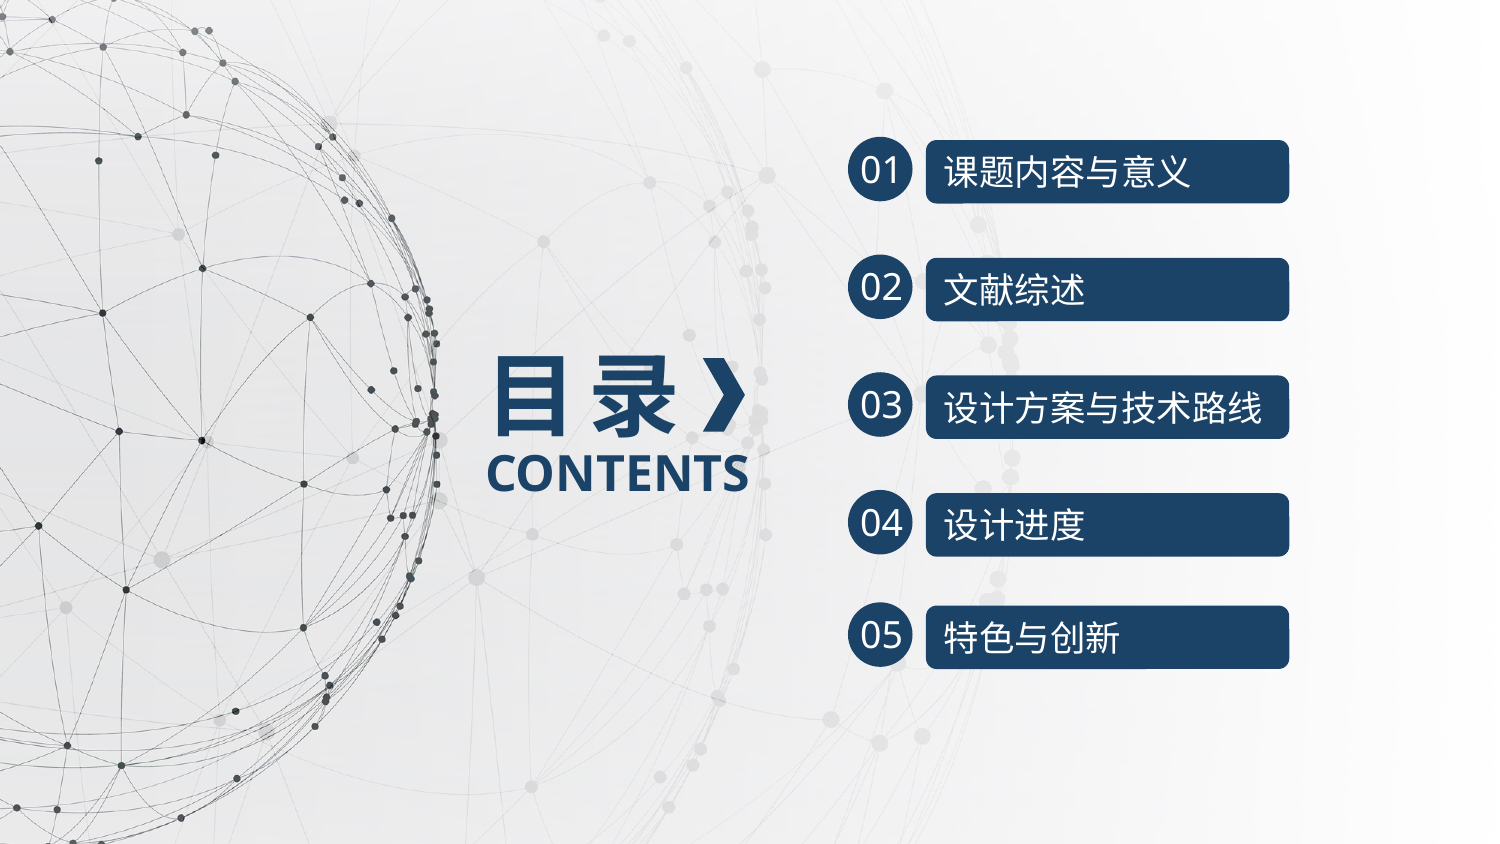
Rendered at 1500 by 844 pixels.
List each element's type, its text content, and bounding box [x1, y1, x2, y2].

text_box 文献综述 [925, 257, 1290, 322]
text_box CONTENTS [470, 433, 817, 509]
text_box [842, 602, 921, 667]
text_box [842, 136, 921, 202]
text_box 设计进度 [925, 493, 1290, 557]
text_box 目 录 [470, 330, 823, 455]
text_box 设计方案与技术路线 [925, 375, 1290, 439]
picture [0, 0, 1500, 844]
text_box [842, 489, 921, 555]
text_box 特色与创新 [925, 605, 1290, 670]
text_box 课题内容与意义 [925, 140, 1290, 204]
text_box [842, 372, 921, 437]
text_box [701, 357, 747, 433]
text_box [842, 254, 921, 320]
